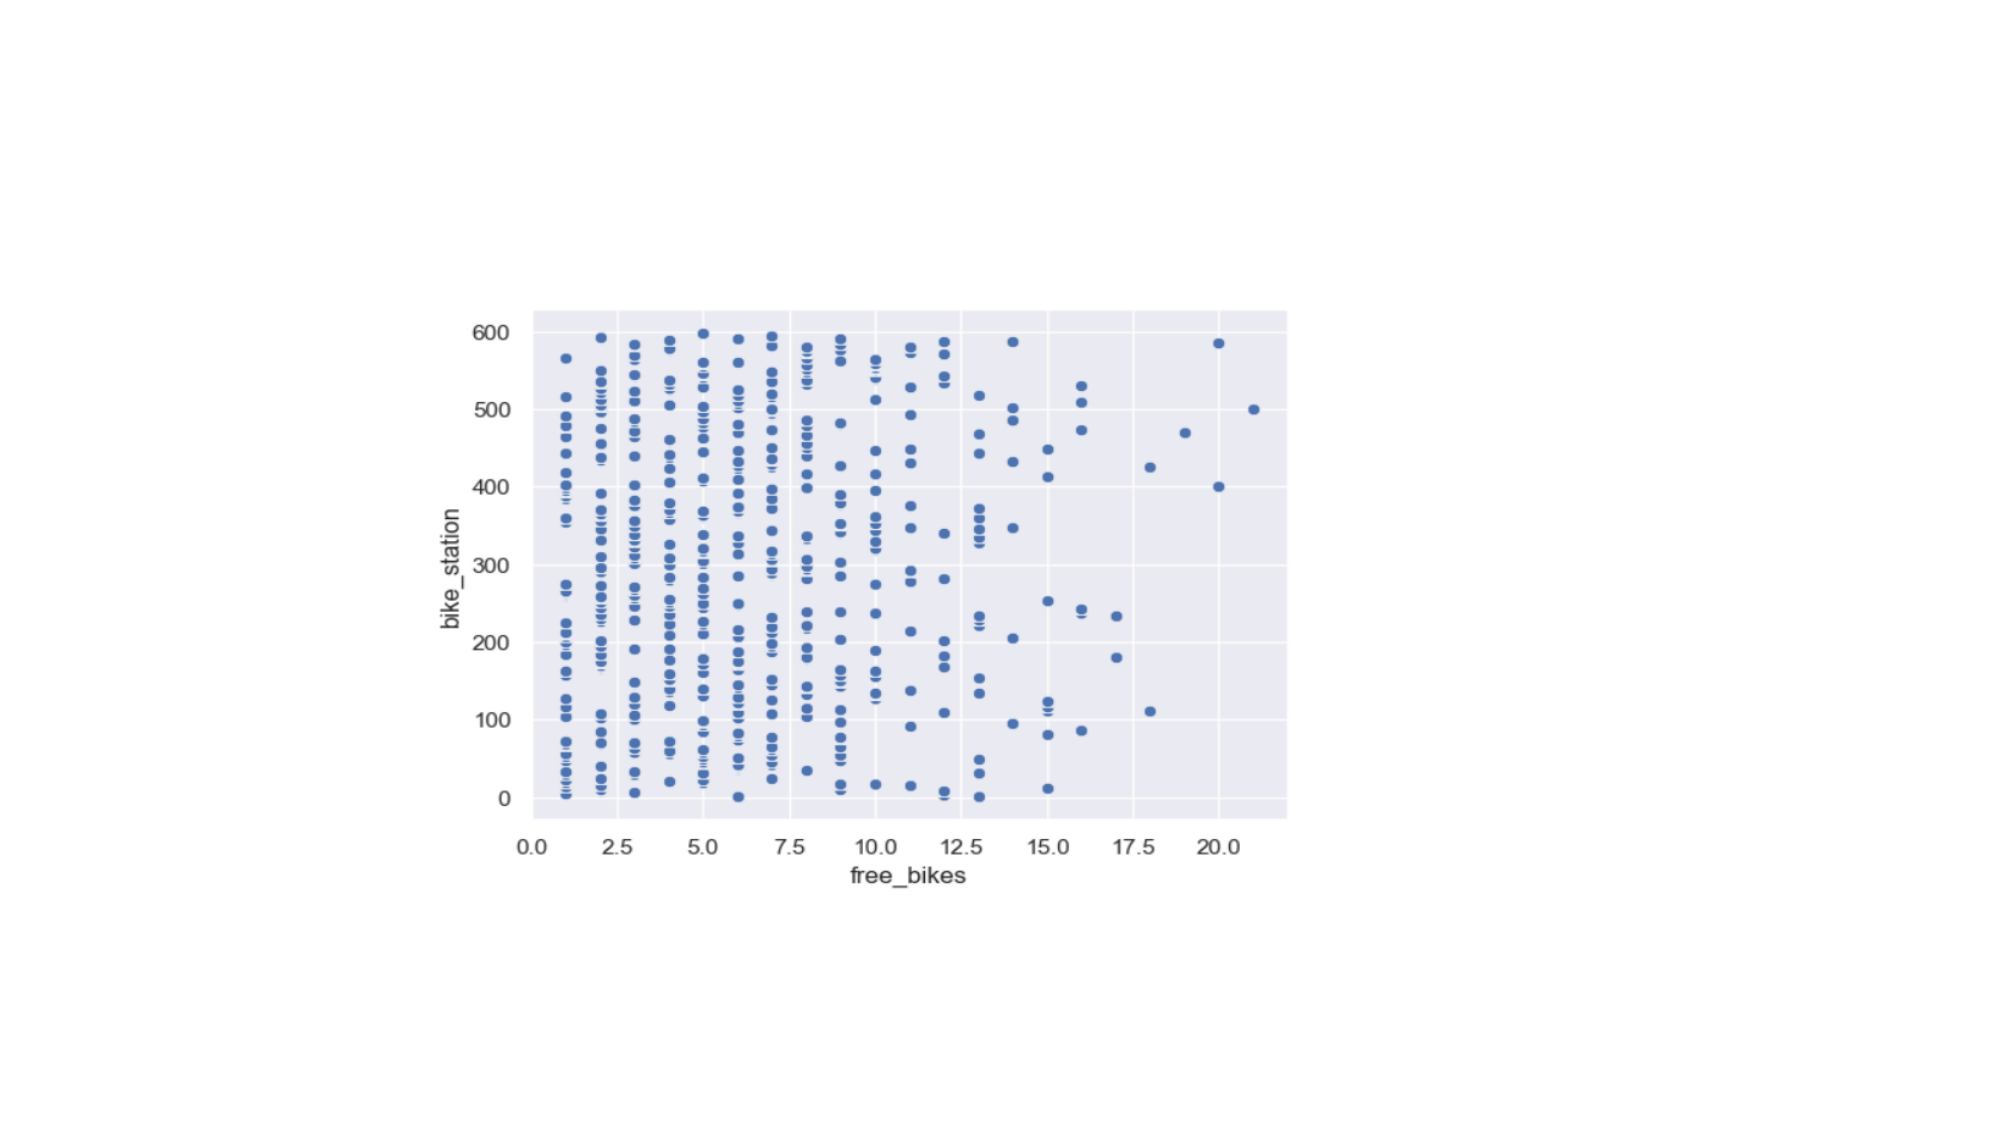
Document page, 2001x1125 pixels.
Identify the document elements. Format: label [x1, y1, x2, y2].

list [401, 294, 1807, 1009]
